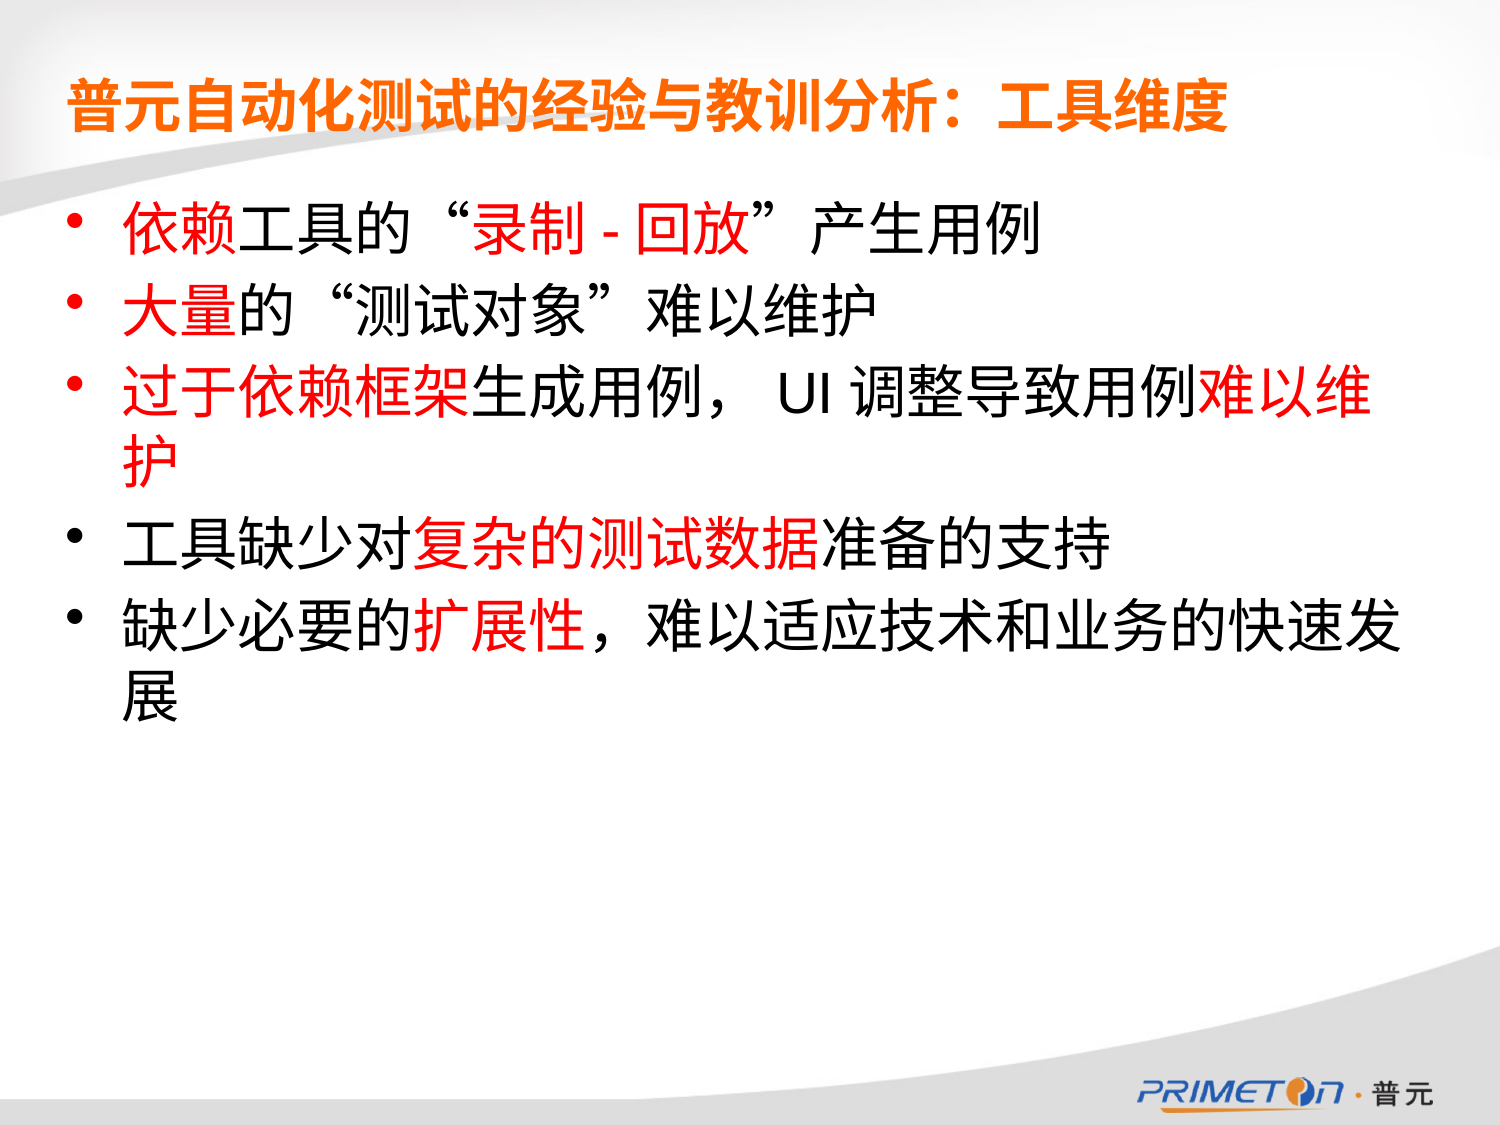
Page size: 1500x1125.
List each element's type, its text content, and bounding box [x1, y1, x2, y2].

list 依赖工具的“录制-回放”产生用例 大量的“测试对象”难以维护 过于依赖框架生成用例，UI调整导致用例难以维护 工具缺少对复杂的测试数据准备的支持 缺少必要的扩展性，难以适应技术和业务的快速发展 [49, 184, 1426, 1010]
title 普元自动化测试的经验与教训分析：工具维度 [49, 57, 1463, 151]
picture [0, 0, 1500, 1125]
